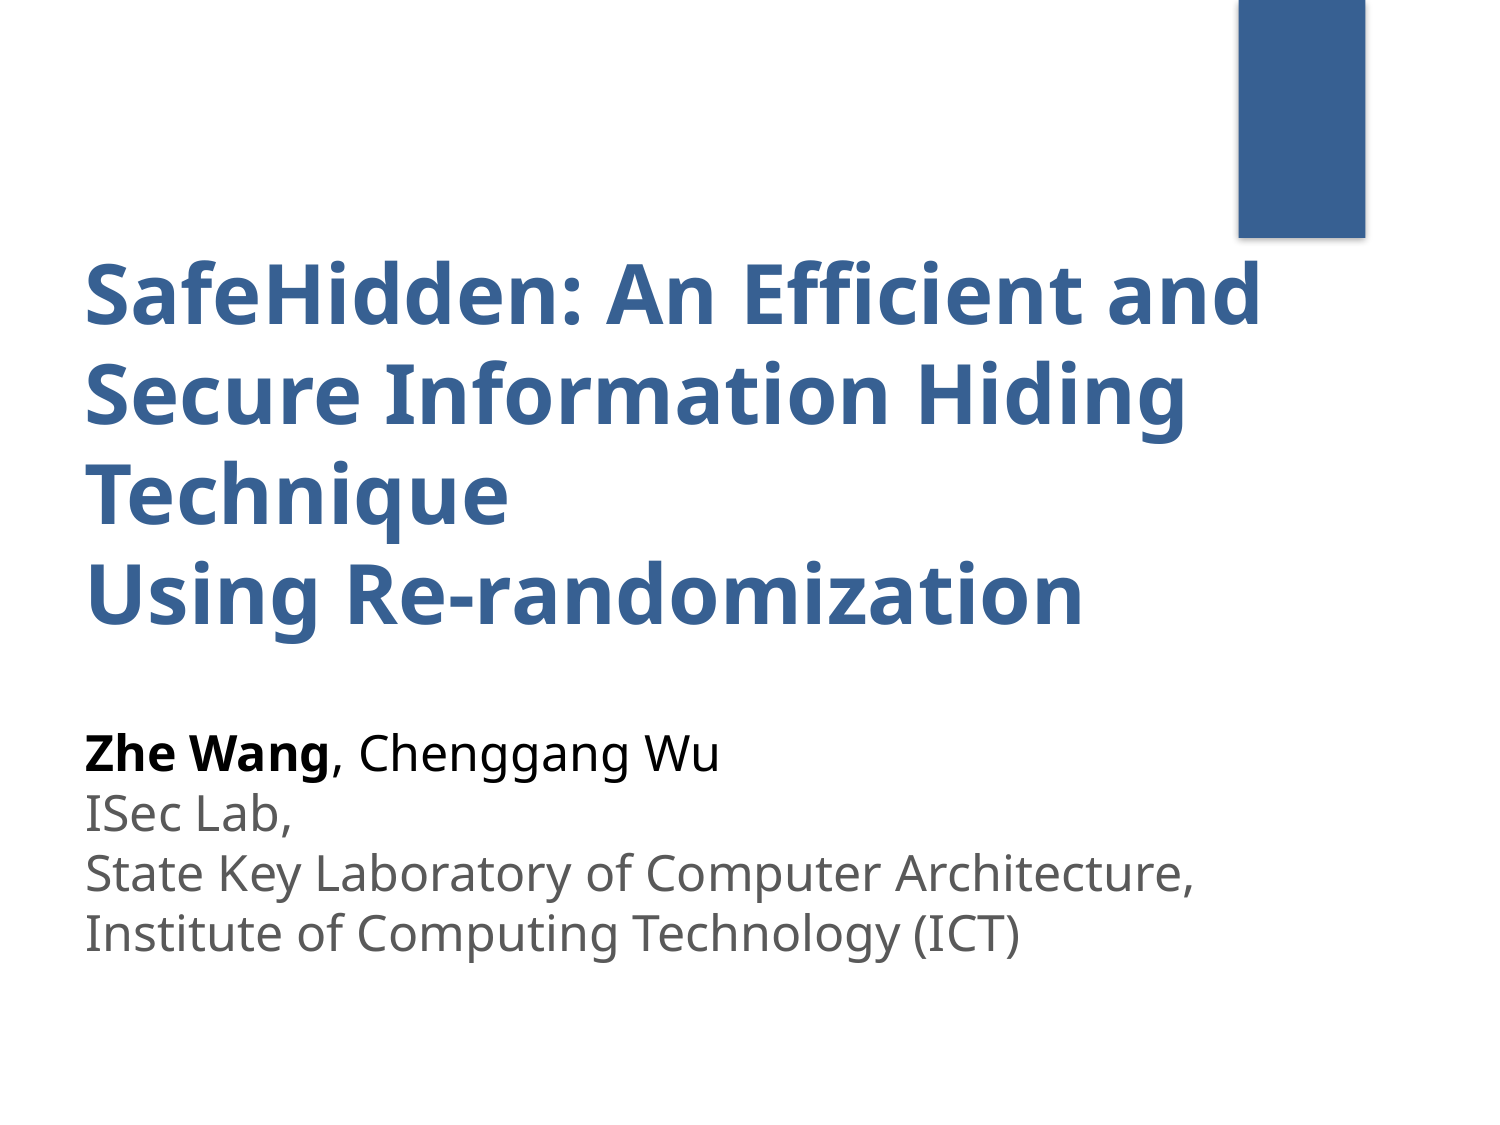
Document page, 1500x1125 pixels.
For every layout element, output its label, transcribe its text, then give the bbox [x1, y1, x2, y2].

title SafeHidden: An Efficient and Secure Information Hiding Technique Using Re-randomization [69, 320, 1452, 562]
text_box Zhe Wang, Chenggang Wu ISec Lab, State Key Laboratory of Computer Architecture, Institute of Computing Technology (ICT) [70, 714, 1363, 970]
text_box [1238, 0, 1366, 239]
